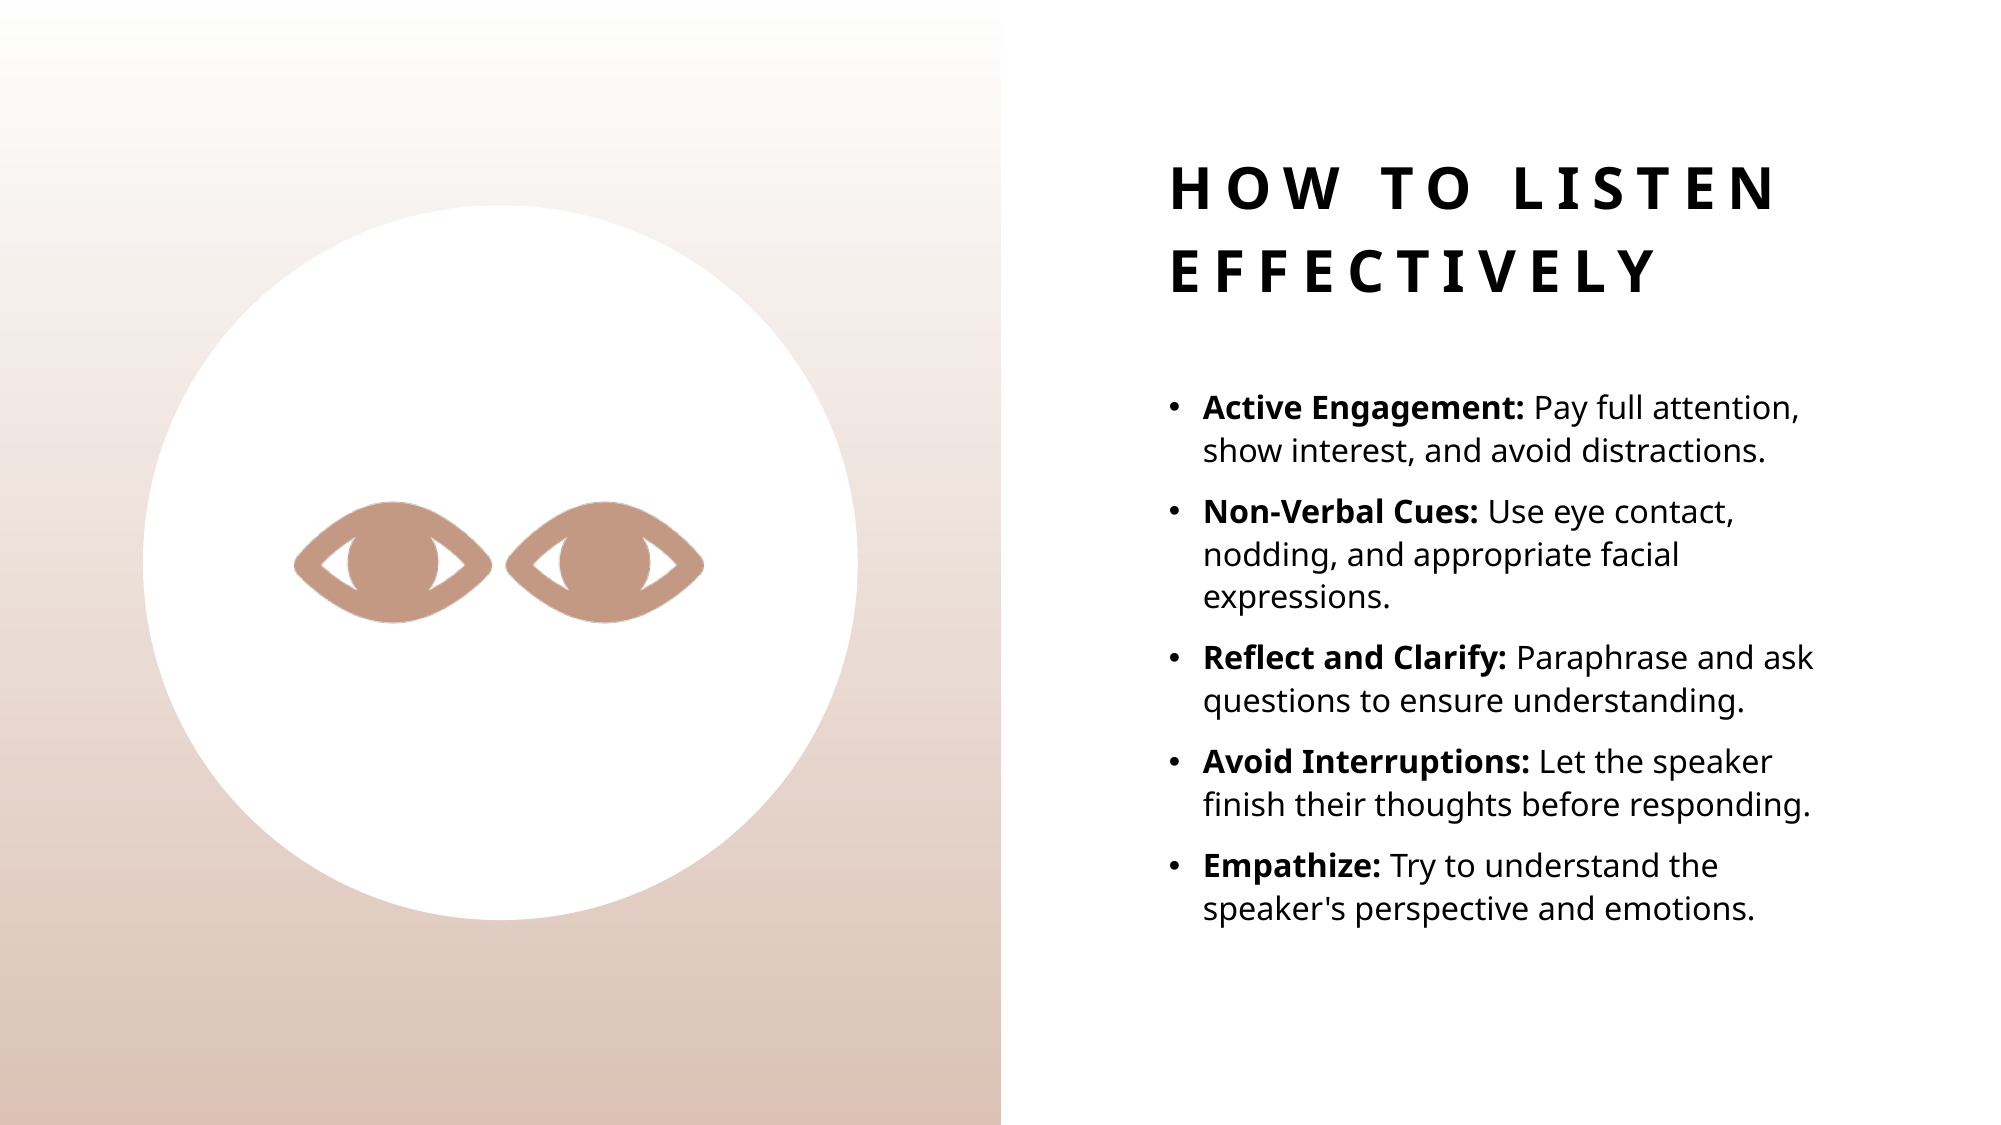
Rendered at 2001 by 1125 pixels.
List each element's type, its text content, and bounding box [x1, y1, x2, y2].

text_box [0, 0, 1001, 1125]
text_box [1001, 0, 2000, 1125]
list Active Engagement: Pay full attention, show interest, and avoid distractions. Non-Verbal Cues: Use eye contact, nodding, and appropriate facial expressions. Reflect and Clarify: Paraphrase and ask questions to ensure understanding. Avoid Interruptions: Let the speaker finish their thoughts before responding. Empathize: Try to understand the speaker's perspective and emotions. [1153, 375, 1846, 1001]
title How to Listen Effectively [1153, 125, 1848, 313]
text_box [141, 204, 859, 922]
picture [278, 341, 720, 784]
